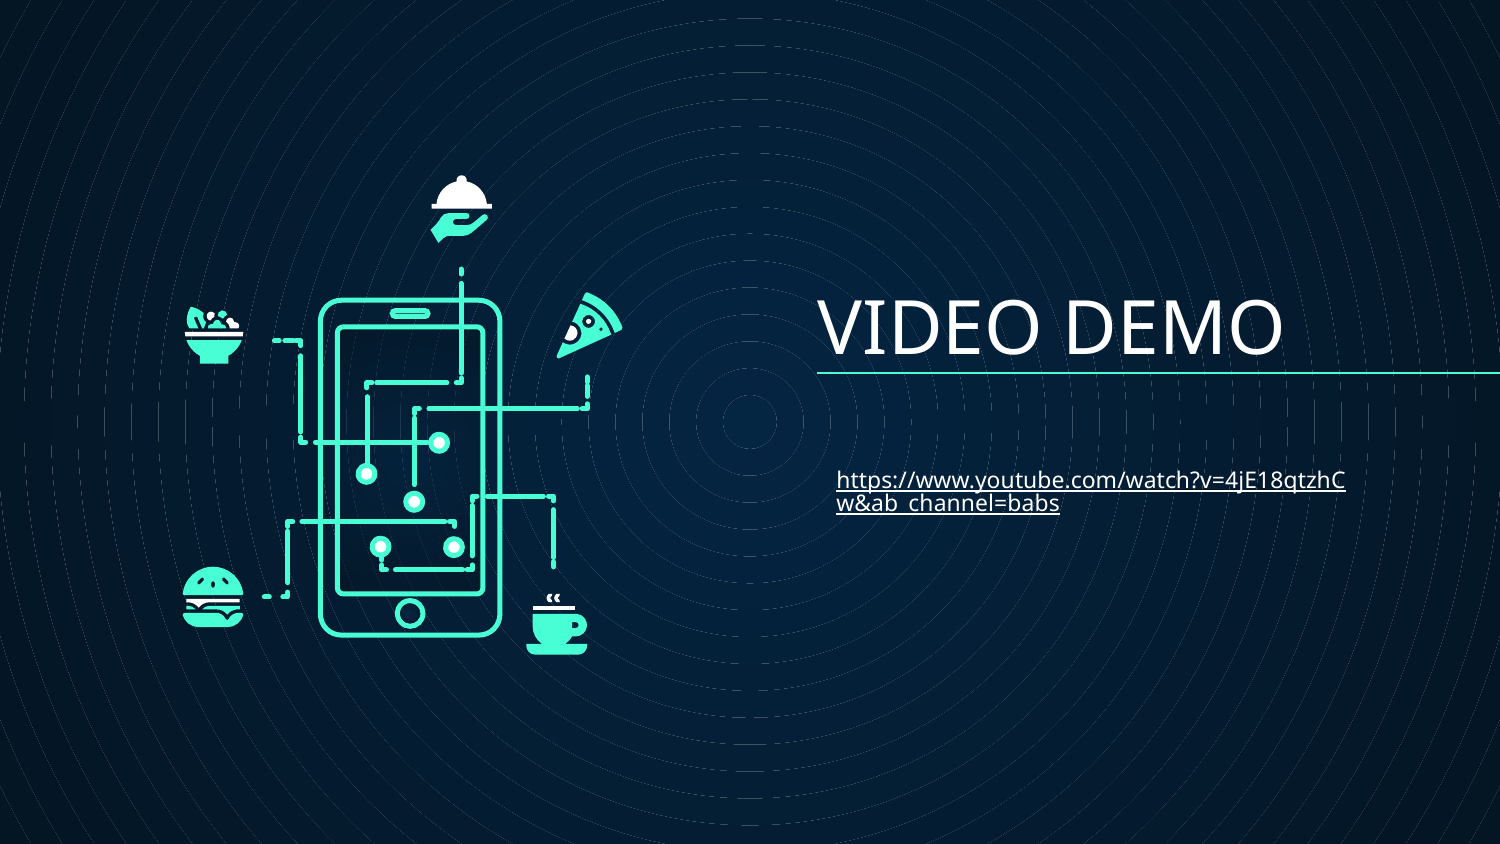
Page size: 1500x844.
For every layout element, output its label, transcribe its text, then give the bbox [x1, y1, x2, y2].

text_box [555, 292, 624, 359]
text_box [372, 538, 389, 556]
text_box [184, 306, 244, 364]
text_box [405, 493, 423, 511]
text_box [430, 175, 492, 244]
subtitle https://www.youtube.com/watch?v=4jE18qtzhCw&ab_channel=babs [802, 450, 1370, 684]
text_box [445, 538, 463, 556]
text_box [182, 566, 244, 628]
text_box [397, 600, 423, 627]
title VIDEO DEMO [802, 285, 1382, 385]
text_box [358, 465, 375, 483]
text_box [392, 310, 428, 317]
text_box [526, 593, 588, 655]
text_box [430, 434, 448, 452]
text_box [337, 326, 483, 594]
